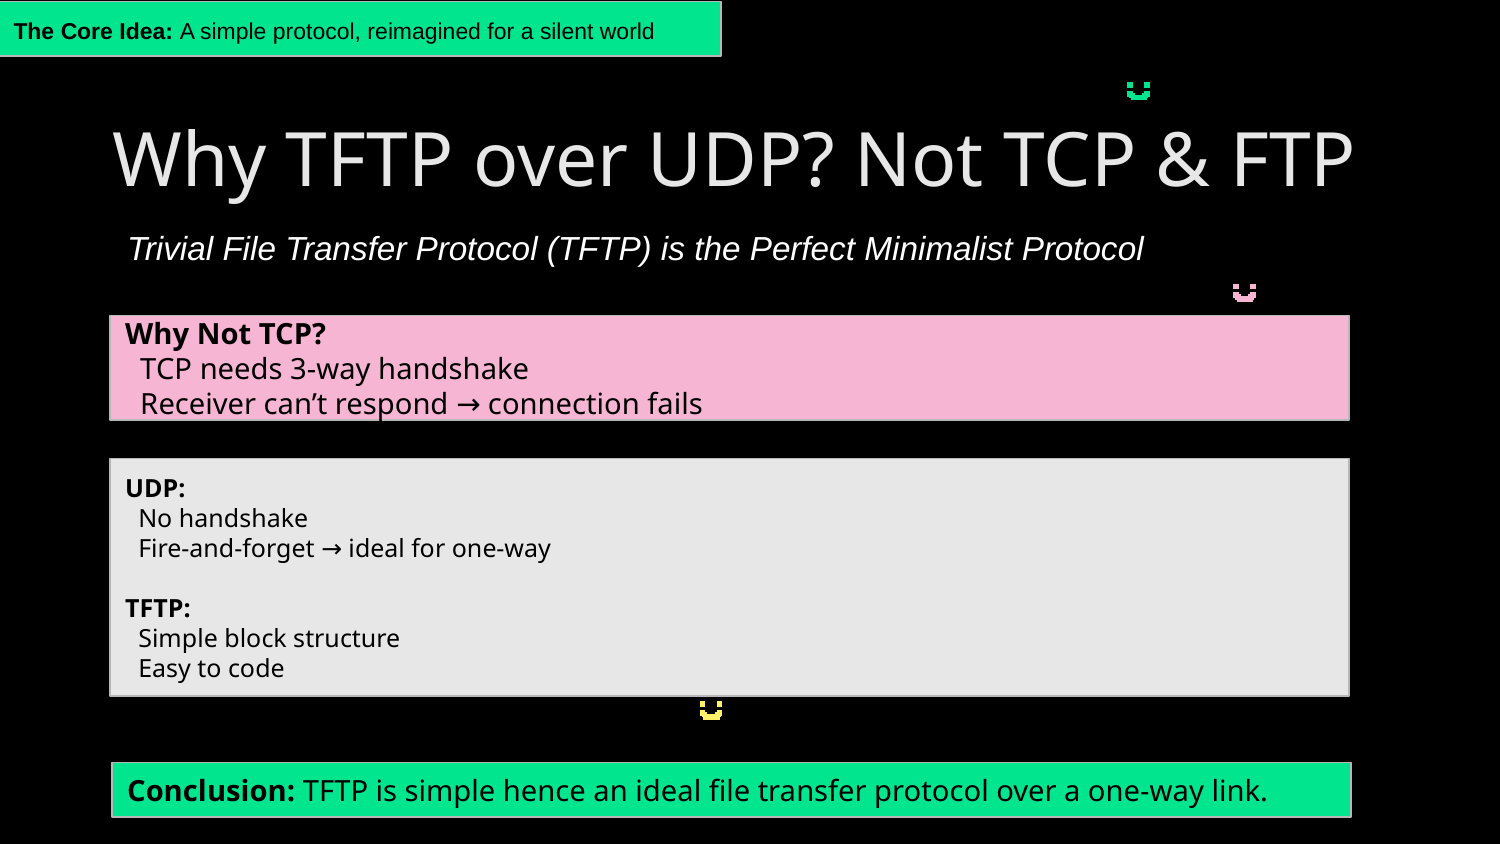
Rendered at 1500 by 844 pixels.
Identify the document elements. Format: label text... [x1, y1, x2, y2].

text_box The Core Idea: A simple protocol, reimagined for a silent world [0, 1, 722, 57]
text_box Trivial File Transfer Protocol (TFTP) is the Perfect Minimalist Protocol [112, 212, 1351, 267]
text_box Why Not TCP? TCP needs 3-way handshake Receiver can’t respond → connection fails [110, 315, 1350, 420]
text_box UDP: No handshake Fire-and-forget → ideal for one-way TFTP: Simple block structure Easy to code [110, 458, 1350, 697]
text_box Conclusion: TFTP is simple hence an ideal file transfer protocol over a one-way link. [112, 762, 1351, 818]
title Why TFTP over UDP? Not TCP & FTP [112, 128, 1388, 233]
